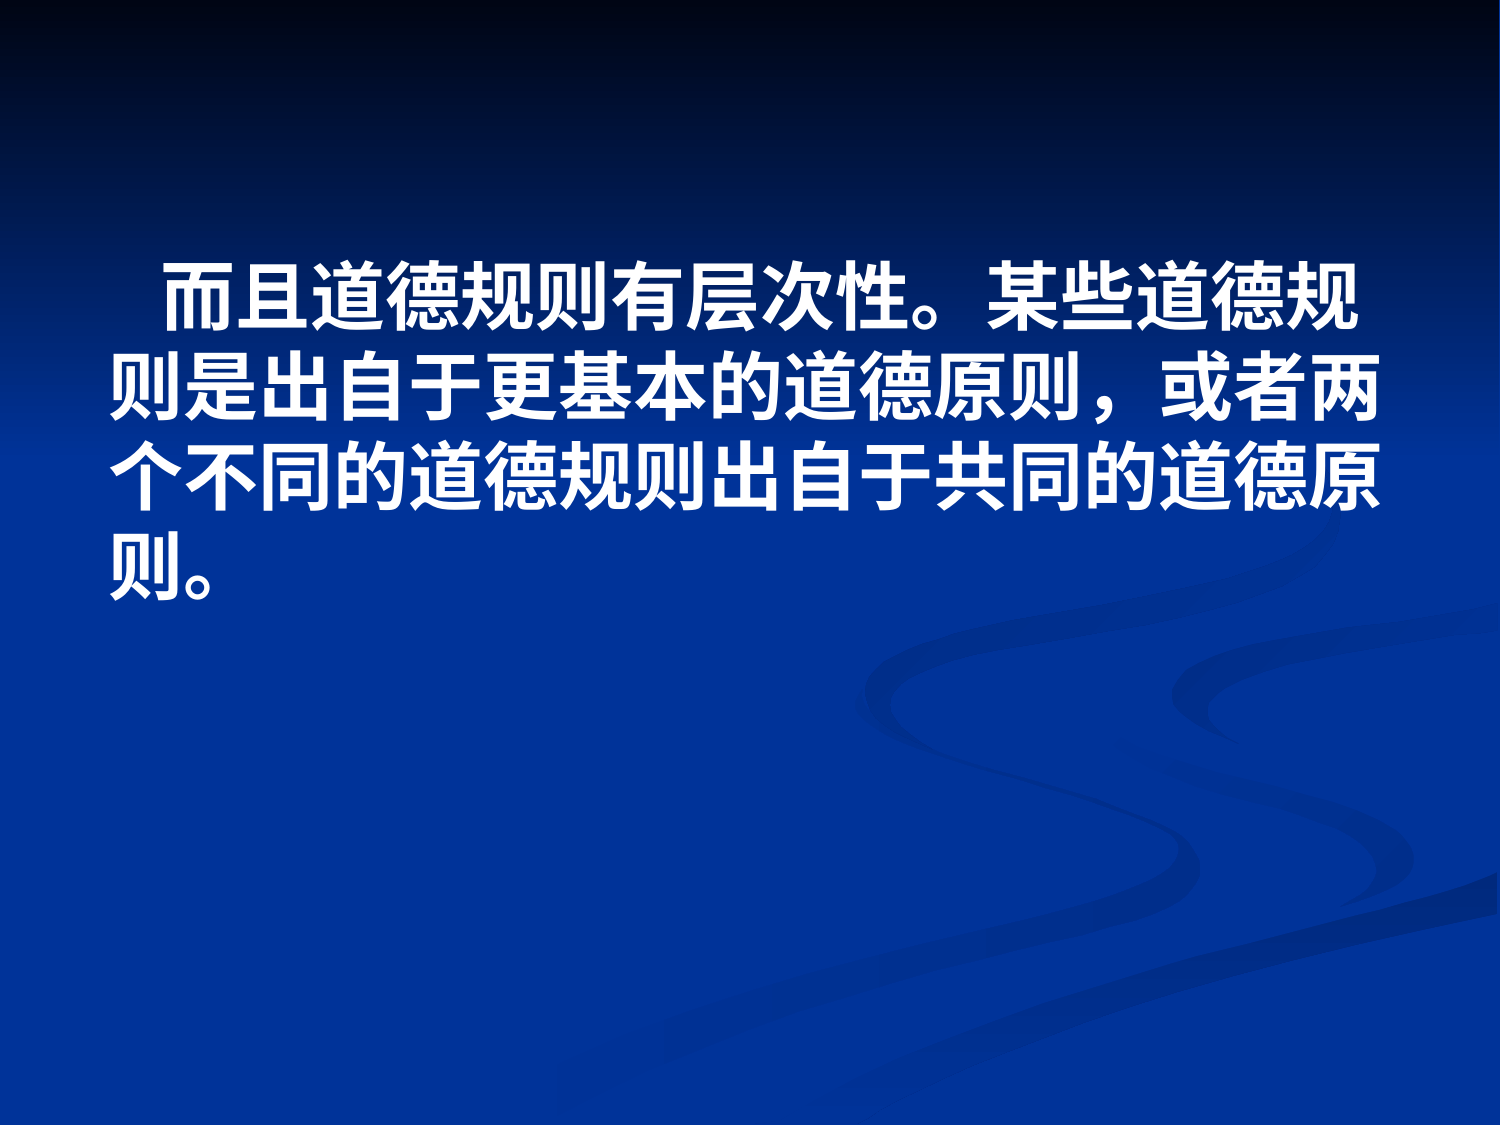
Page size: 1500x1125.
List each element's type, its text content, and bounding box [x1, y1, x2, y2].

text_box 而且道德规则有层次性。某些道德规则是出自于更基本的道德原则，或者两个不同的道德规则出自于共同的道德原则。 [93, 152, 1432, 618]
